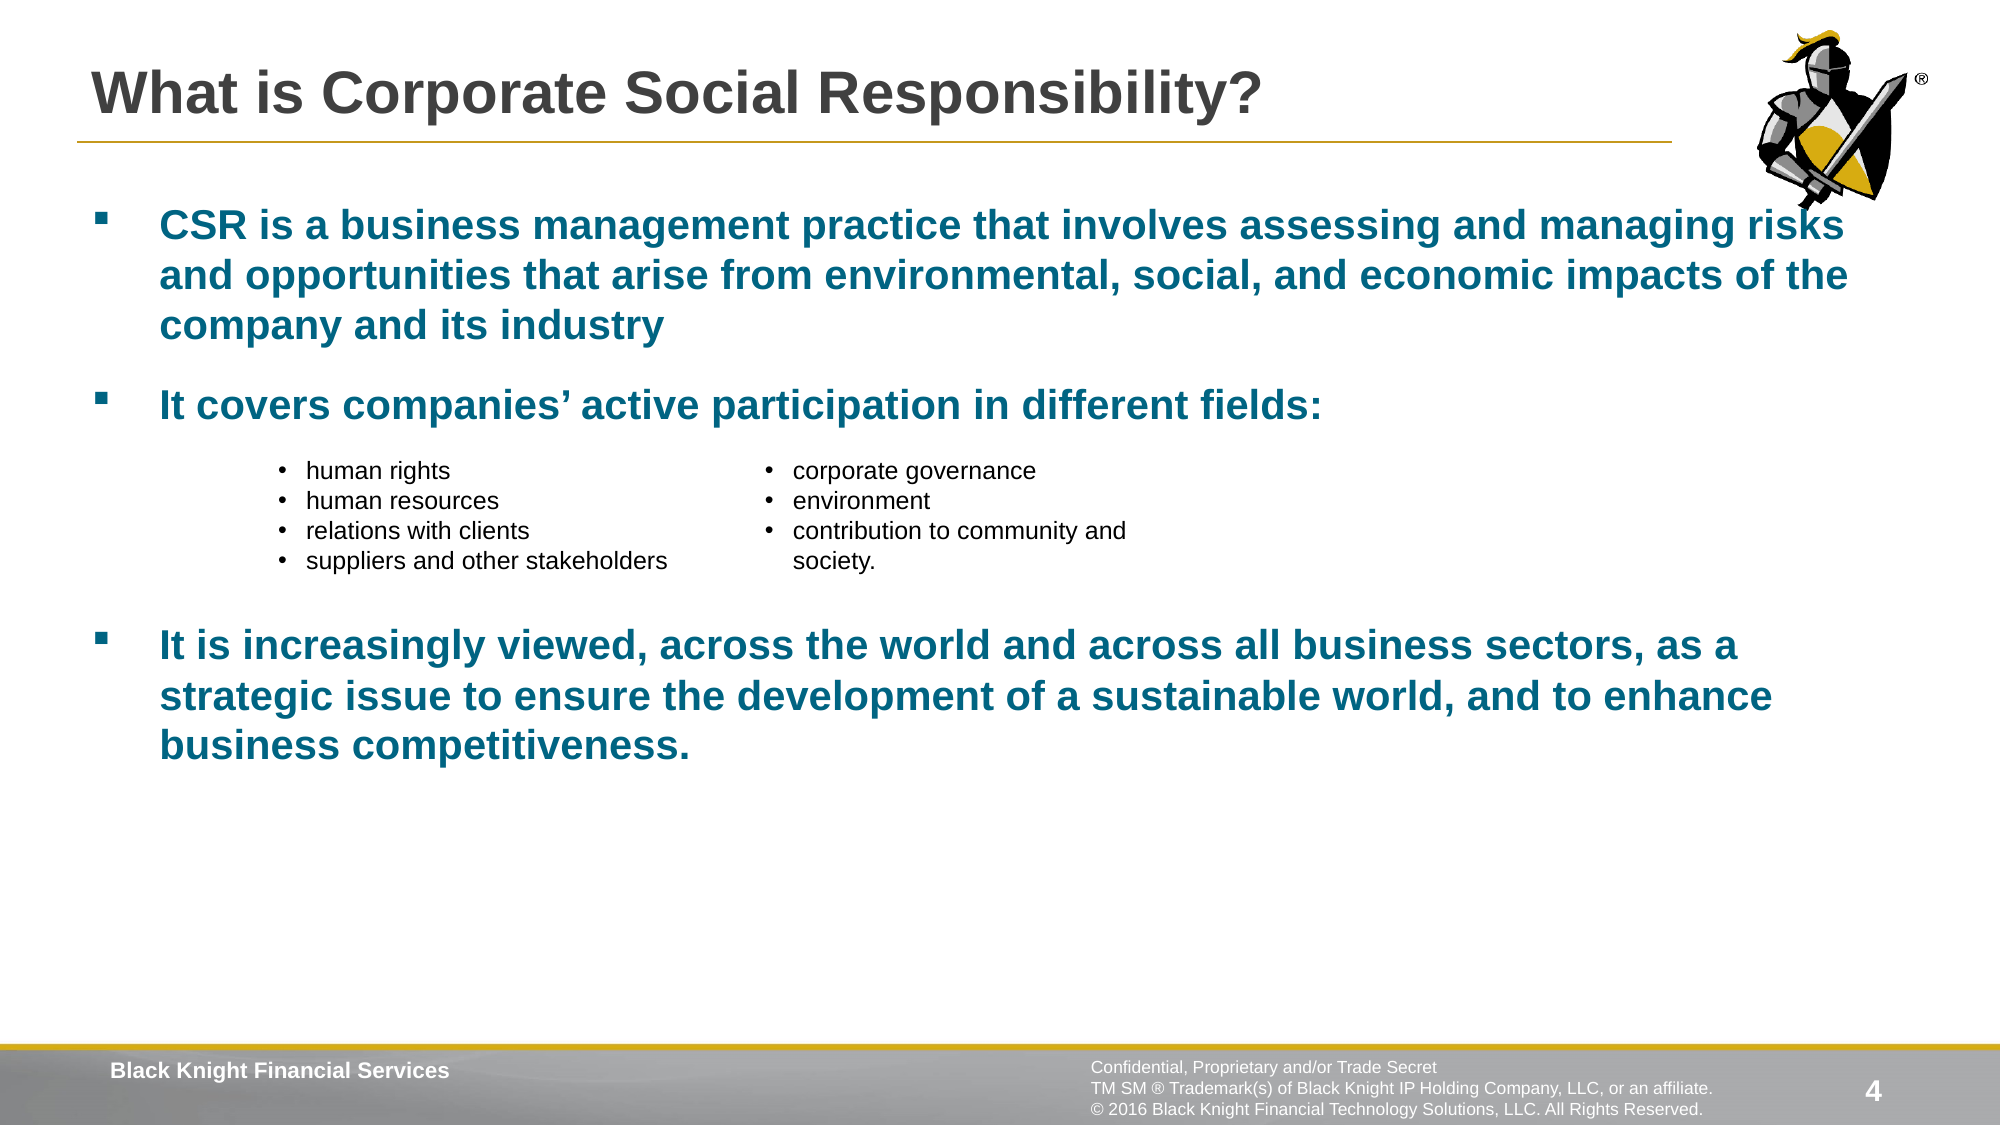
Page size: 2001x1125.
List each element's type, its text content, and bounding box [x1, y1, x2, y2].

title What is Corporate Social Responsibility? [77, 37, 1673, 143]
picture [0, 0, 2000, 1125]
text_box human rights human resources relations with clients suppliers and other stakeholders [188, 447, 674, 627]
text_box corporate governance environment contribution to community and society. [674, 447, 1233, 627]
list CSR is a business management practice that involves assessing and managing risks and opportunities that arise from environmental, social, and economic impacts of the company and its industry It covers companies’ active participation in different fields: It is increasingly viewed, across the world and across all business sectors, as a strategic issue to ensure the development of a sustainable world, and to enhance business competitiveness. [77, 190, 1930, 993]
